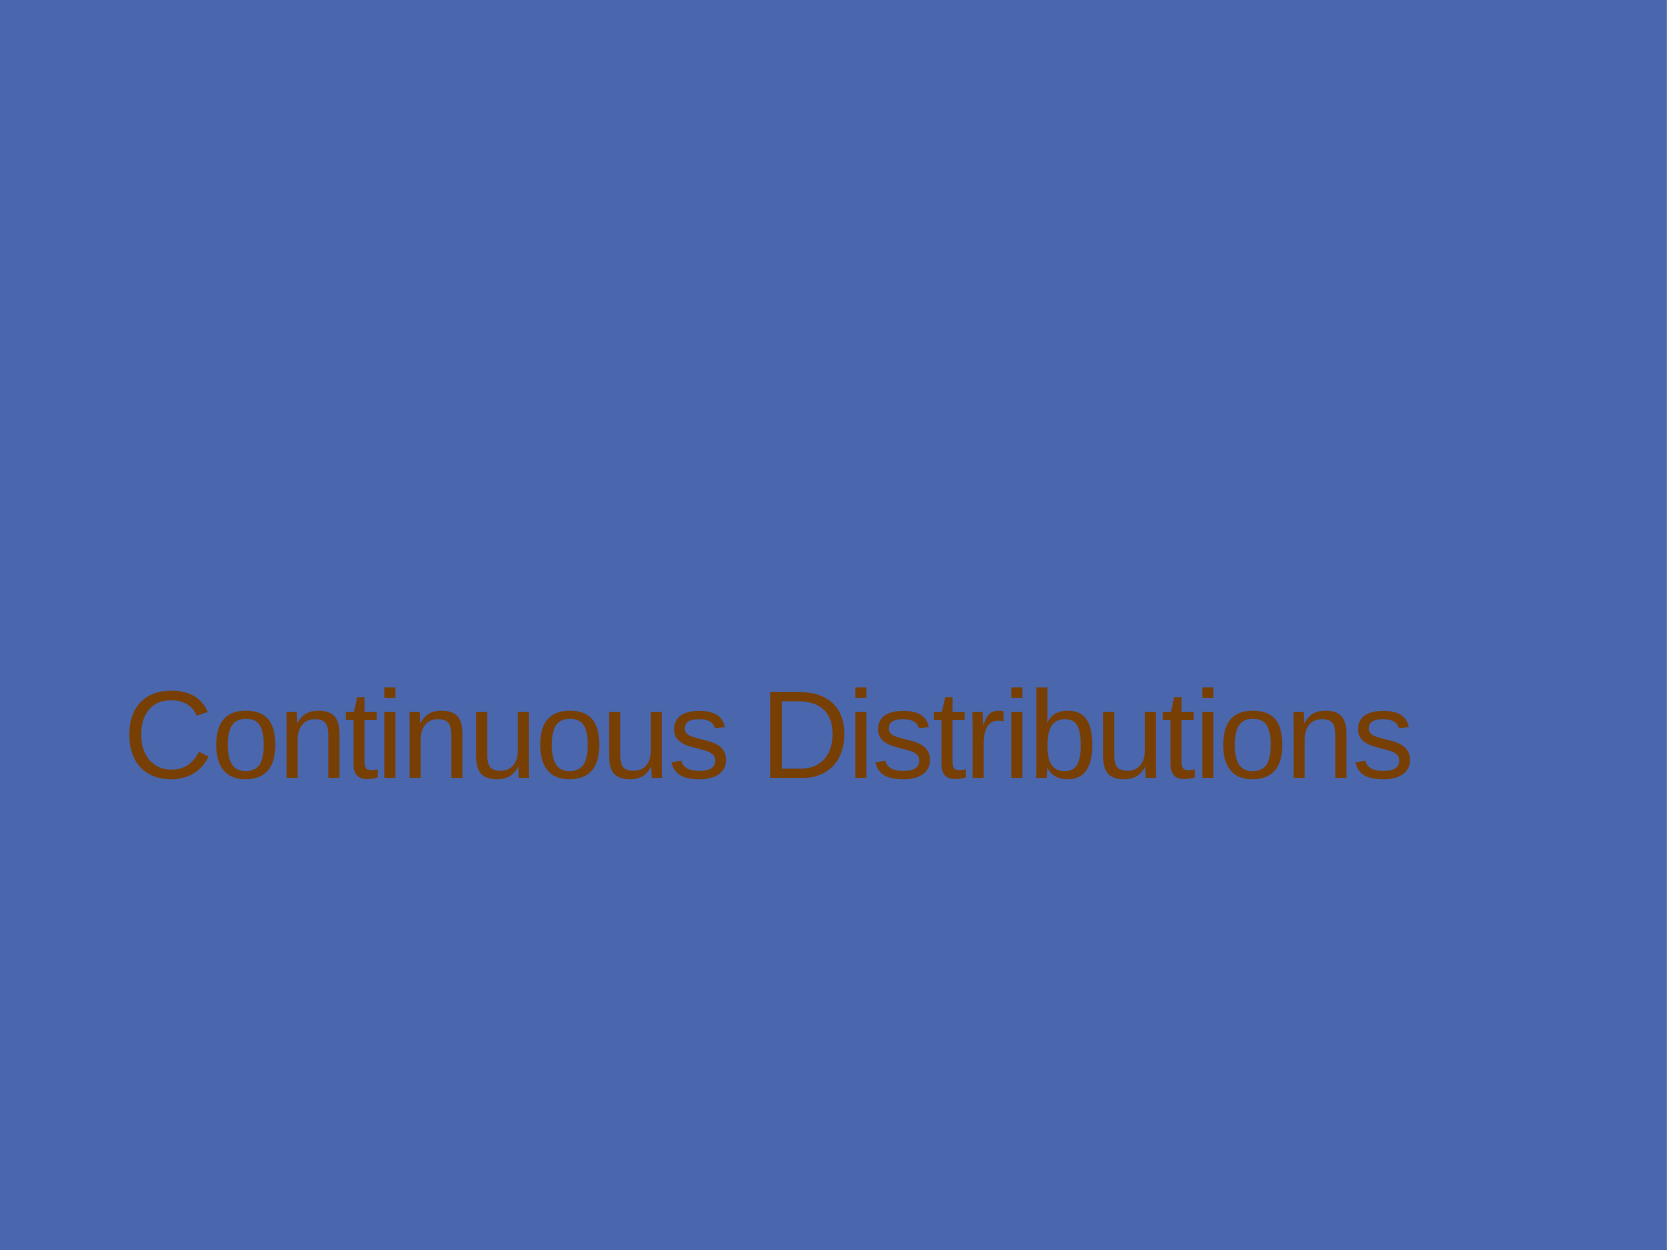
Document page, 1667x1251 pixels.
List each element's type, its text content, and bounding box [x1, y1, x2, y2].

title Continuous Distributions [123, 237, 1510, 1113]
